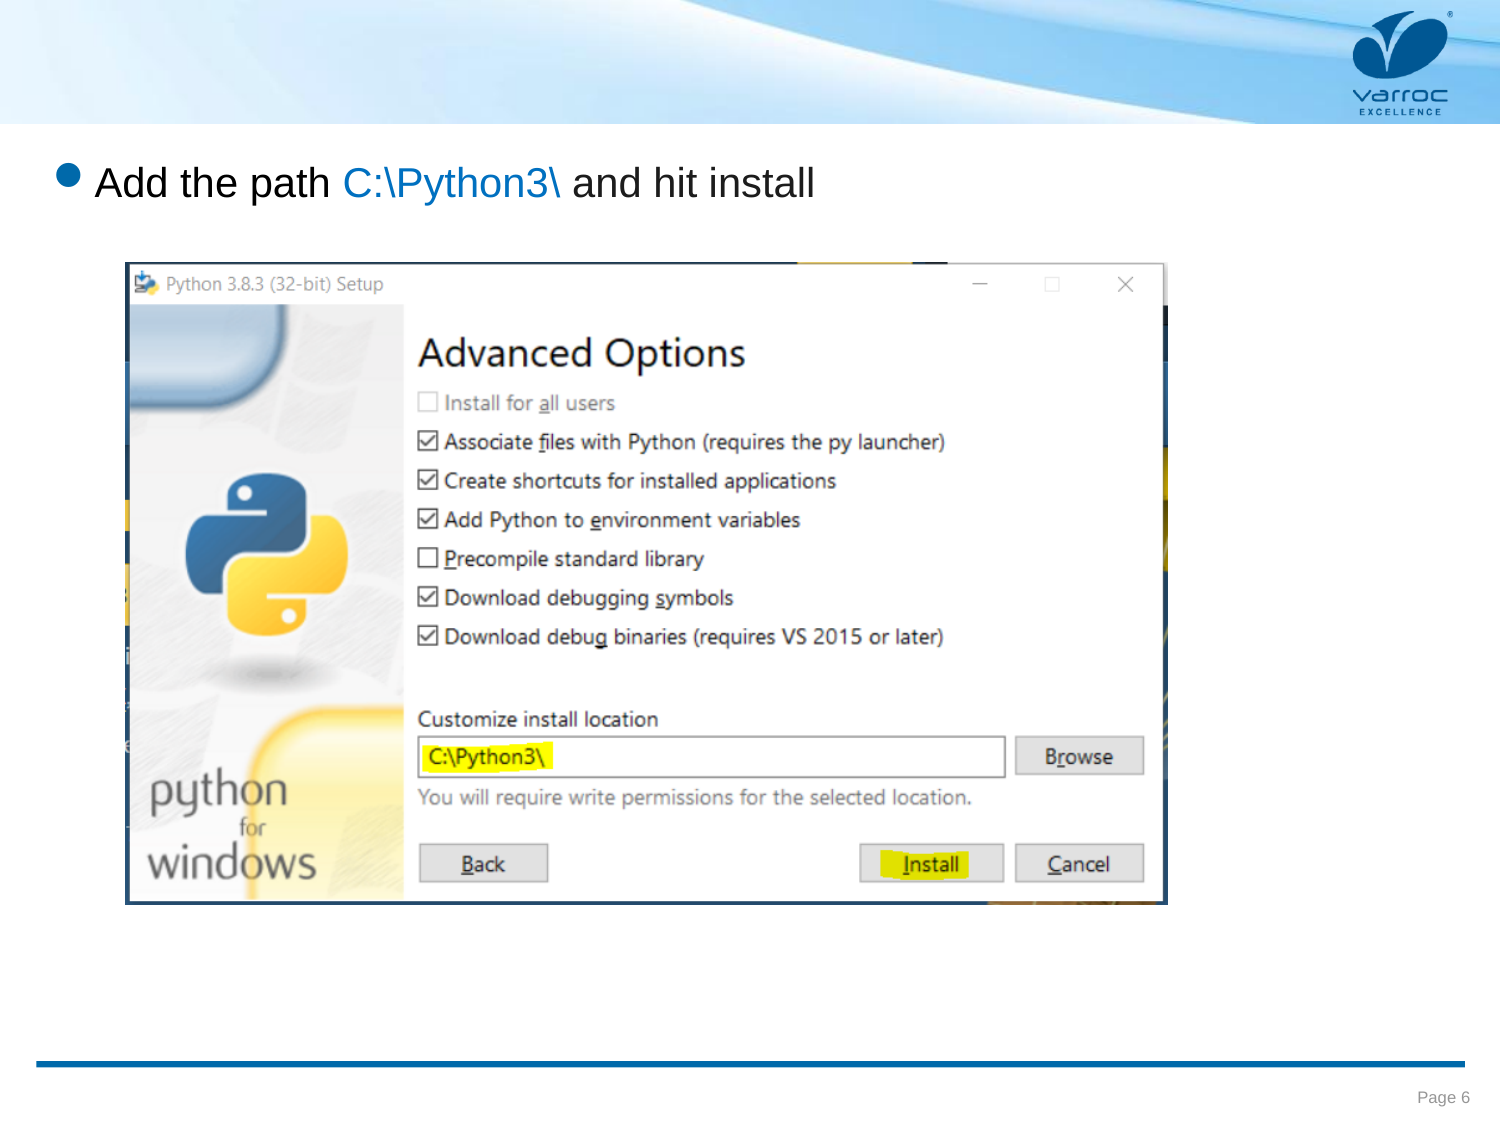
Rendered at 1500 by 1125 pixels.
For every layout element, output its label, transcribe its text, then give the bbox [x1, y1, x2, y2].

picture [0, 0, 1500, 126]
list Add the path C:\Python3\ and hit install [52, 155, 1448, 1050]
picture [124, 262, 1168, 905]
slide_number Page 6 [1377, 1079, 1486, 1125]
